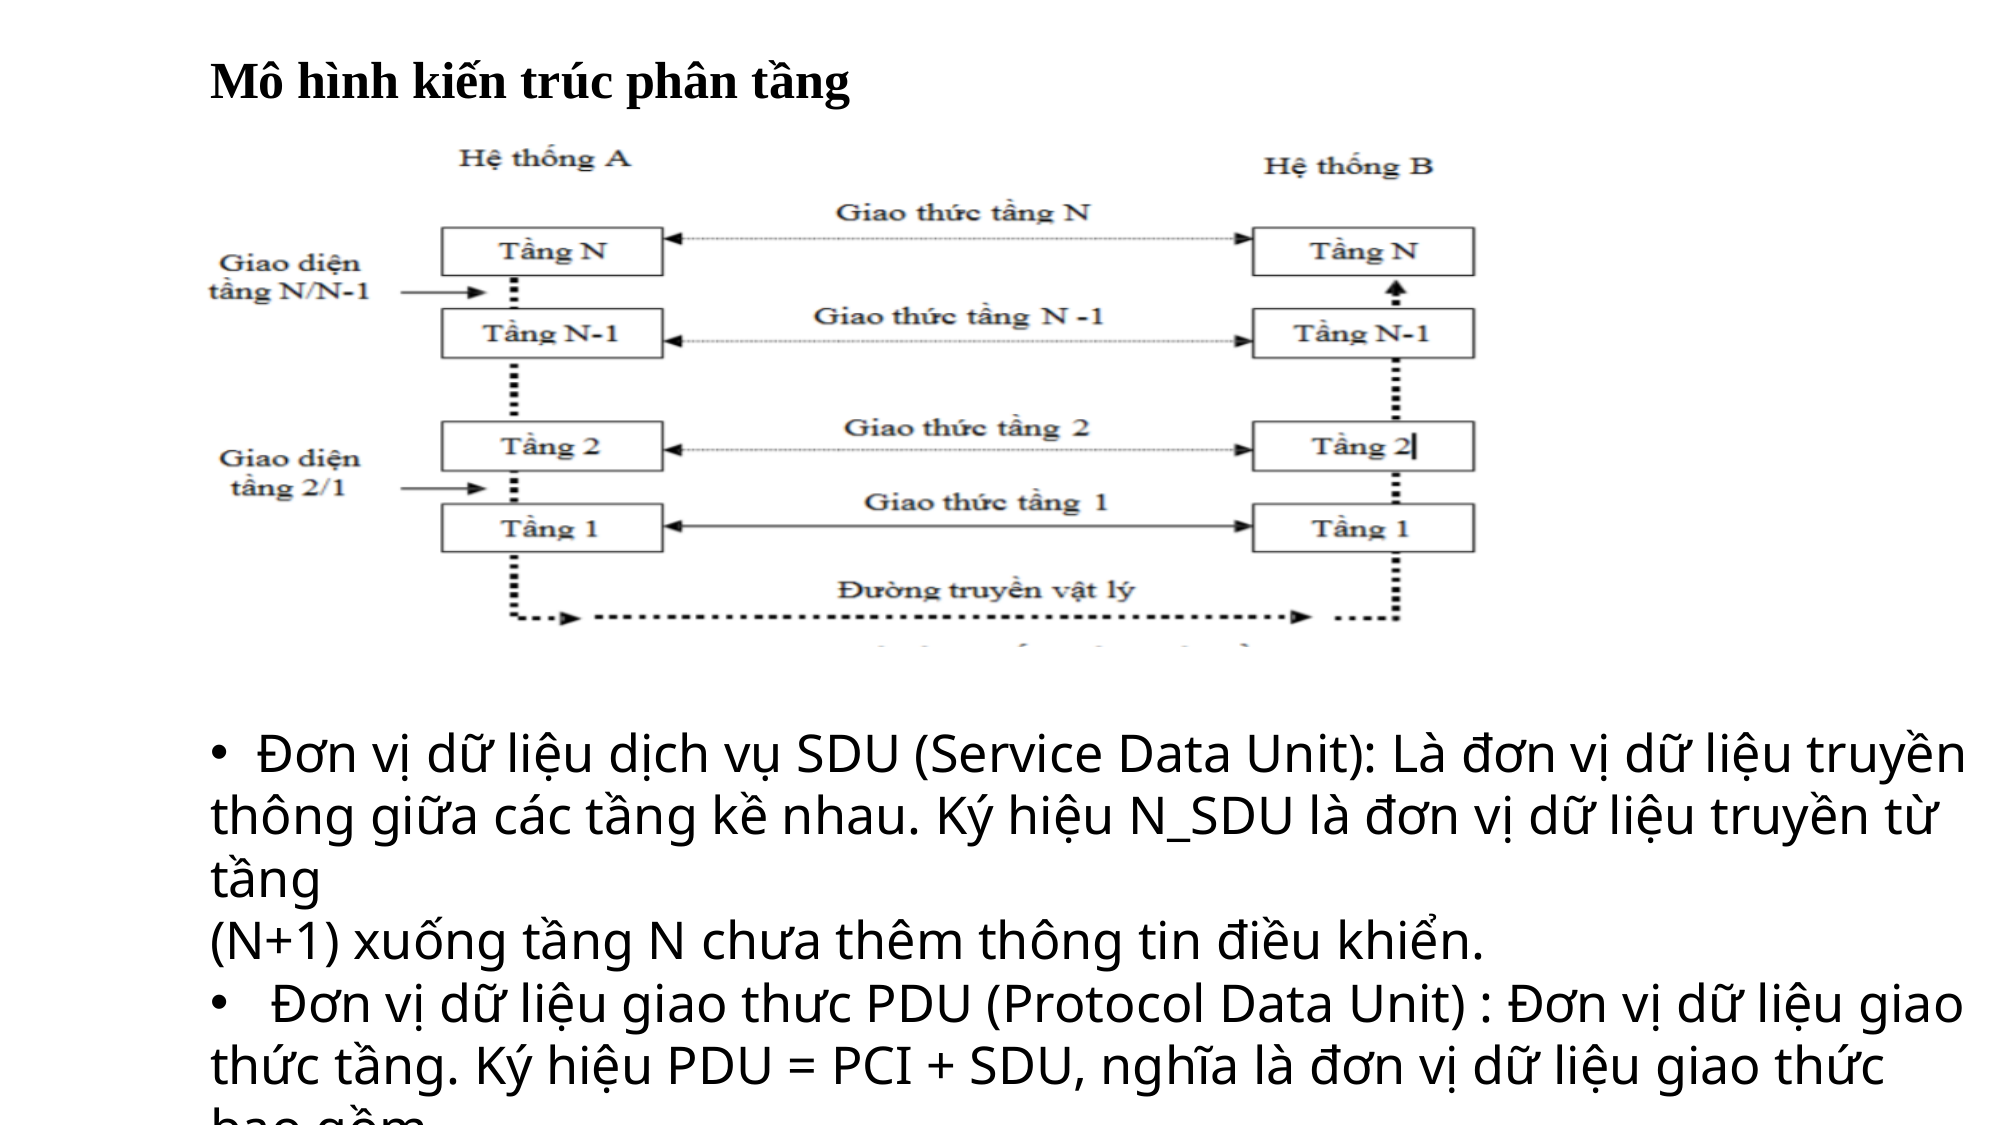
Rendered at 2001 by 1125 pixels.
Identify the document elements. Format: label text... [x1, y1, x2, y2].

picture [195, 124, 1522, 647]
text_box Đơn vị dữ liệu dịch vụ SDU (Service Data Unit): Là đơn vị dữ liệu truyền thông giữa các tầng kề nhau. Ký hiệu N_SDU là đơn vị dữ liệu truyền từ tầng (N+1) xuống tầng N chưa thêm thông tin điều khiển. Đơn vị dữ liệu giao thưc PDU (Protocol Data Unit) : Đơn vị dữ liệu giao thức tầng. Ký hiệu PDU = PCI + SDU, nghĩa là đơn vị dữ liệu giao thức bao gồm thông tin điều khiển PCI được thêm vào đầu đơn vị dữ liệu dịch vụ SDU. [195, 712, 2000, 1125]
text_box Mô hình kiến trúc phân tầng [195, 39, 1579, 117]
